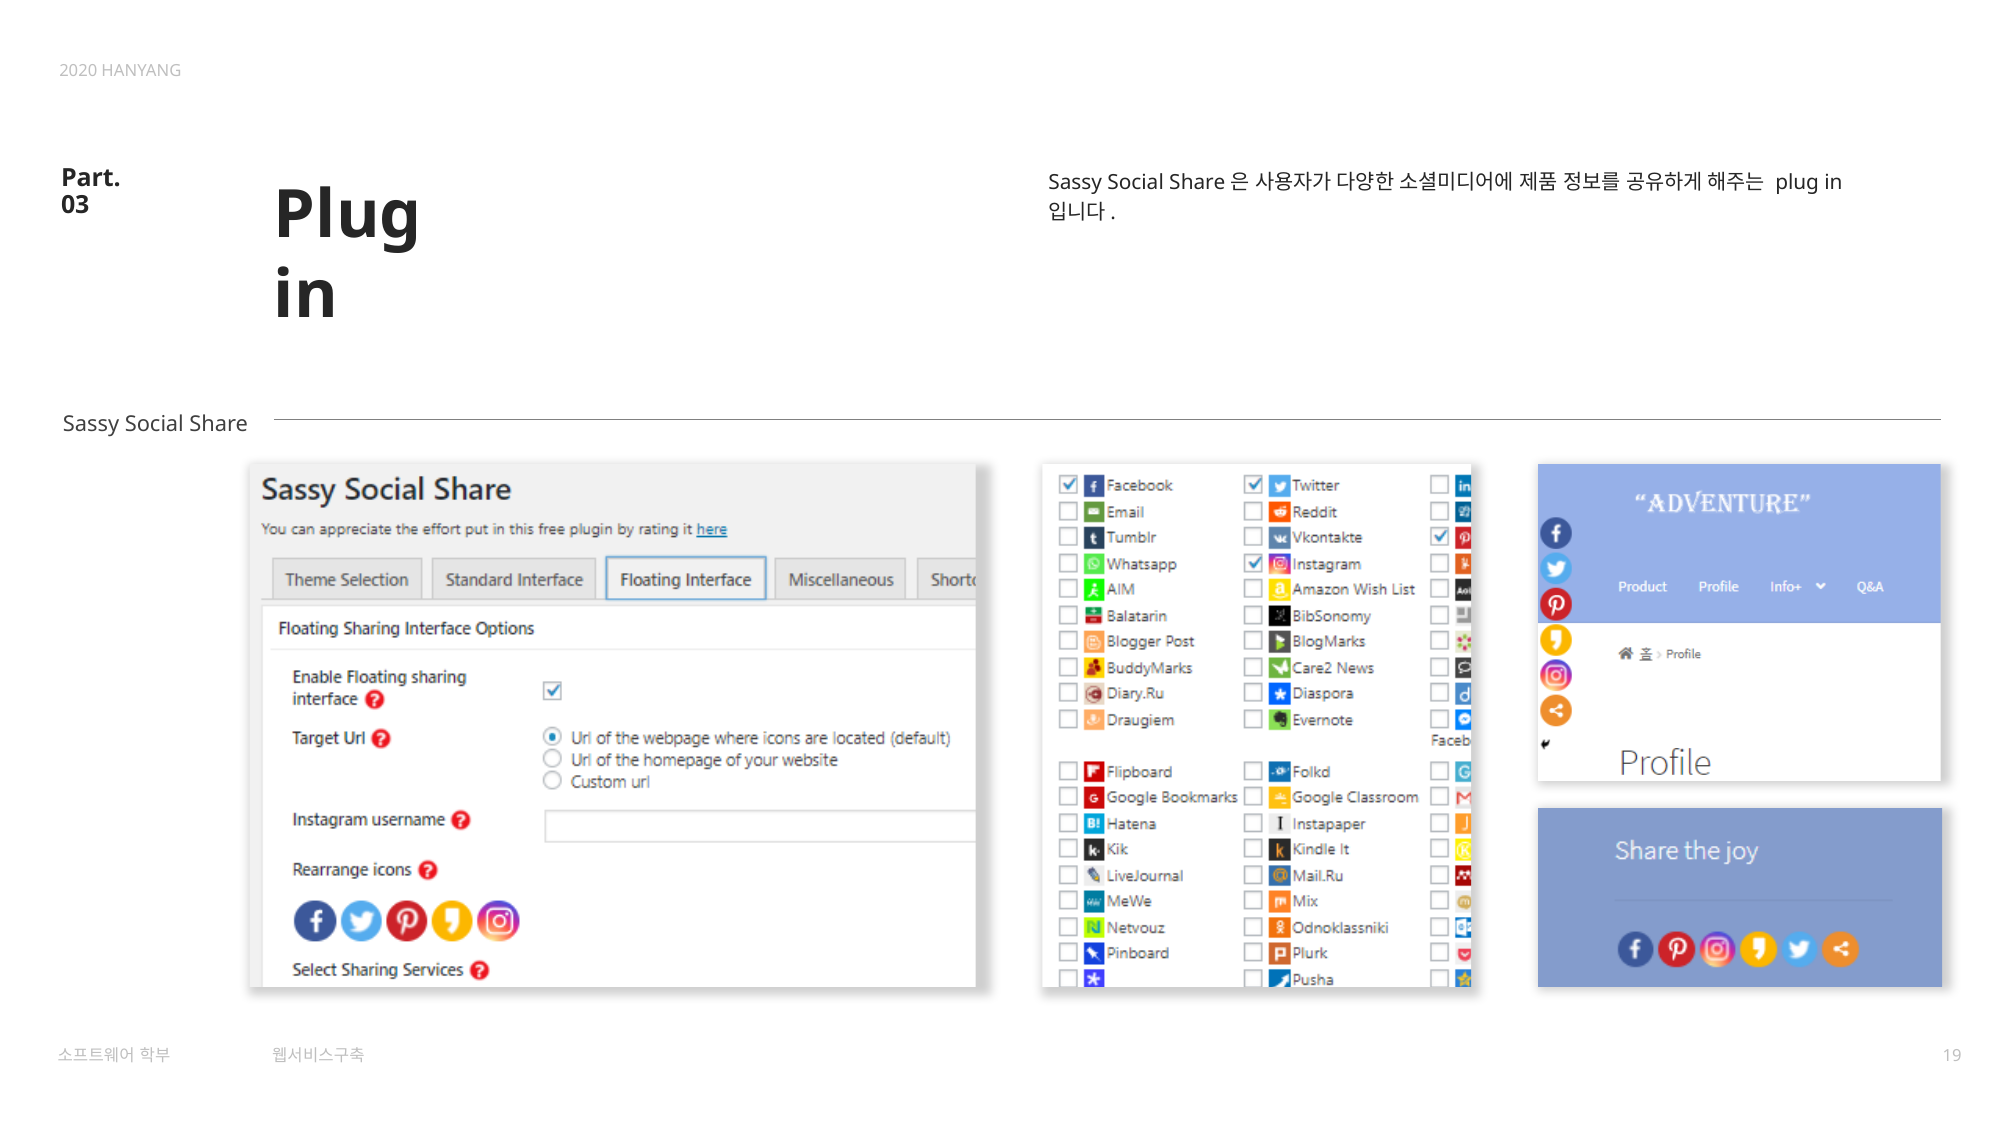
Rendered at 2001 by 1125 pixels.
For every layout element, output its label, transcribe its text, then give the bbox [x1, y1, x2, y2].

picture [1537, 808, 1943, 987]
text_box Sassy Social Share은 사용자가 다양한 소셜미디어에 제품 정보를 공유하게 해주는 plug in입니다. [1048, 163, 1879, 224]
picture [1459, 481, 1472, 491]
picture [1042, 464, 1472, 987]
title Part. 03 [61, 164, 152, 193]
subtitle Plug in [273, 170, 481, 246]
picture [1537, 464, 1941, 781]
text_box Sassy Social Share [62, 404, 249, 437]
picture [249, 464, 976, 987]
